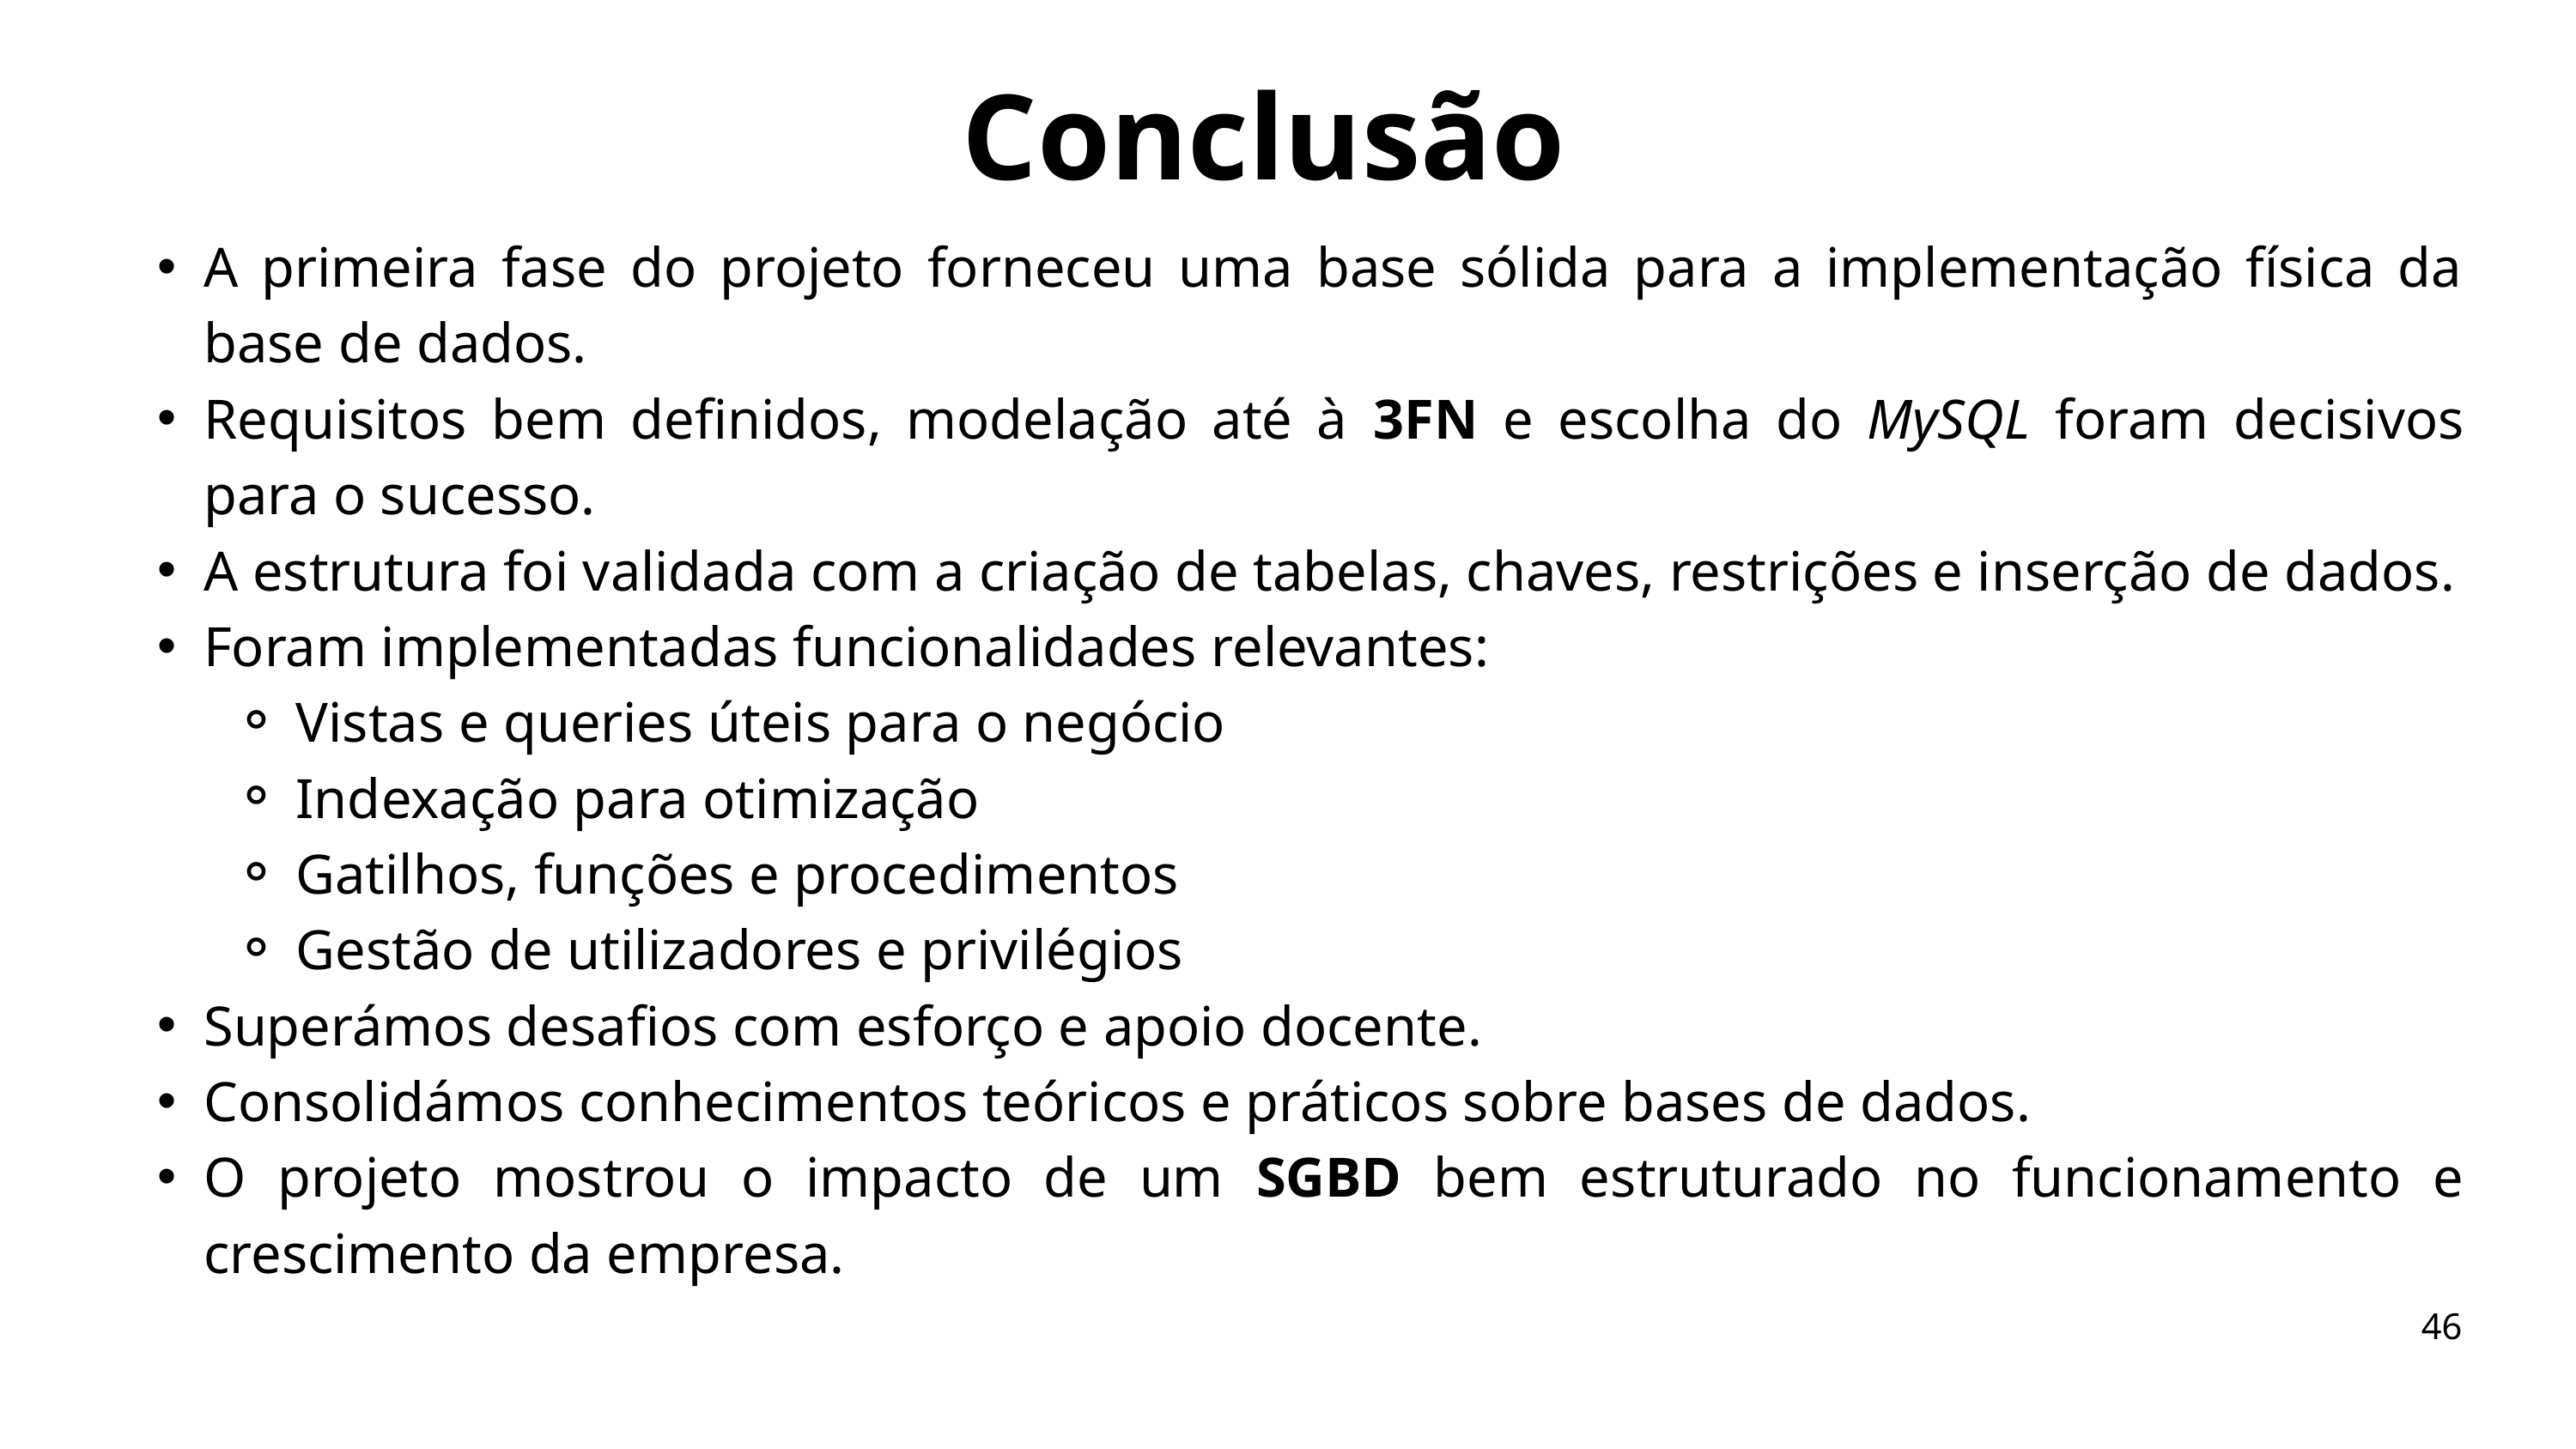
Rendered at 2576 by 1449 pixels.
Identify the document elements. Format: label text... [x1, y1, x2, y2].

text_box Conclusão [962, 38, 1578, 203]
text_box A primeira fase do projeto forneceu uma base sólida para a implementação física da base de dados. Requisitos bem definidos, modelação até à 3FN e escolha do MySQL foram decisivos para o sucesso. A estrutura foi validada com a criação de tabelas, chaves, restrições e inserção de dados. Foram implementadas funcionalidades relevantes: Vistas e queries úteis para o negócio Indexação para otimização Gatilhos, funções e procedimentos Gestão de utilizadores e privilégios Superámos desafios com esforço e apoio docente. Consolidámos conhecimentos teóricos e práticos sobre bases de dados. O projeto mostrou o impacto de um SGBD bem estruturado no funcionamento e crescimento da empresa. [111, 221, 2464, 1361]
